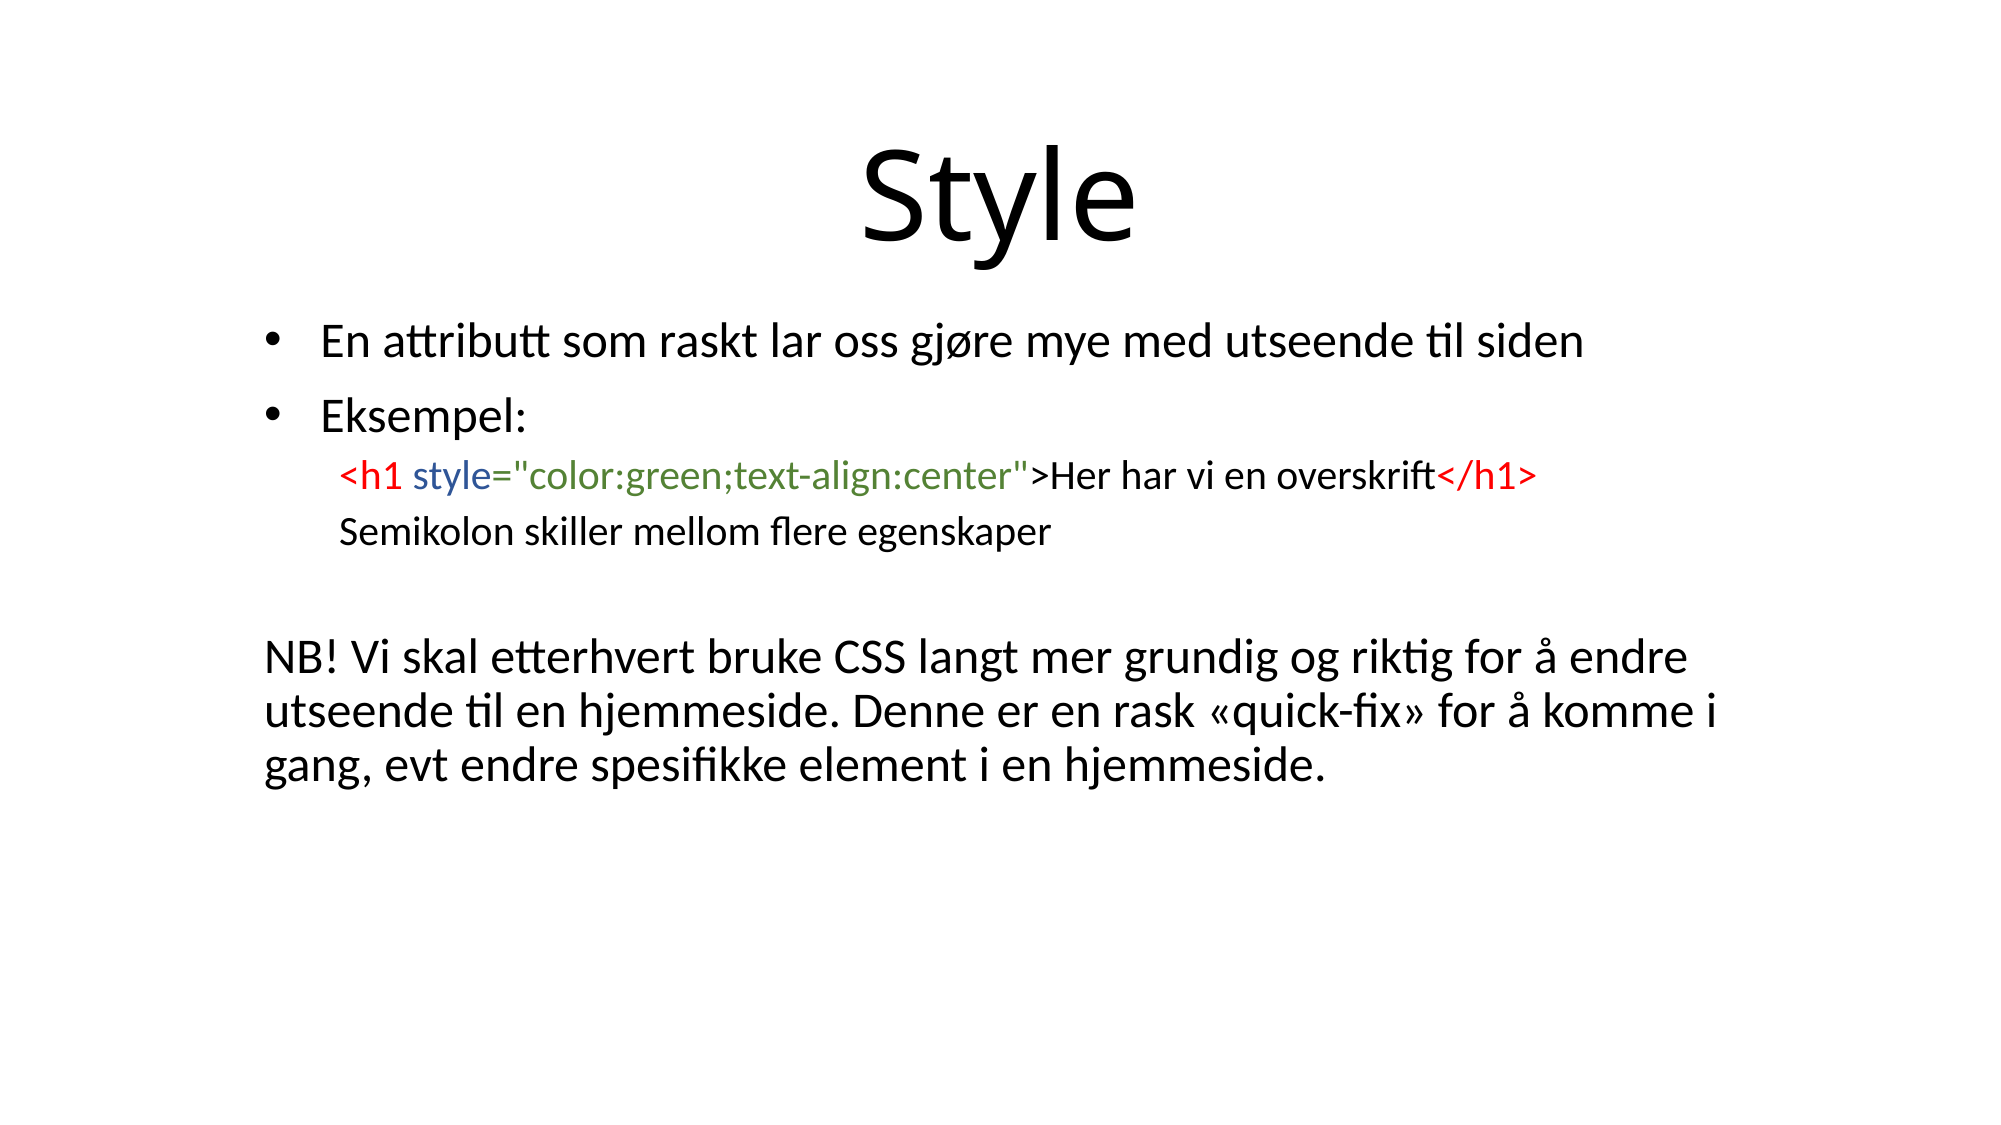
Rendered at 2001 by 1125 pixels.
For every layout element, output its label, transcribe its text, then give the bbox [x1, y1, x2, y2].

title Style [249, 98, 1750, 276]
subtitle En attributt som raskt lar oss gjøre mye med utseende til siden Eksempel: <h1 style="color:green;text-align:center">Her har vi en overskrift</h1> Semikolon skiller mellom flere egenskaper NB! Vi skal etterhvert bruke CSS langt mer grundig og riktig for å endre utseende til en hjemmeside. Denne er en rask «quick-fix» for å komme i gang, evt endre spesifikke element i en hjemmeside. [249, 306, 1750, 888]
